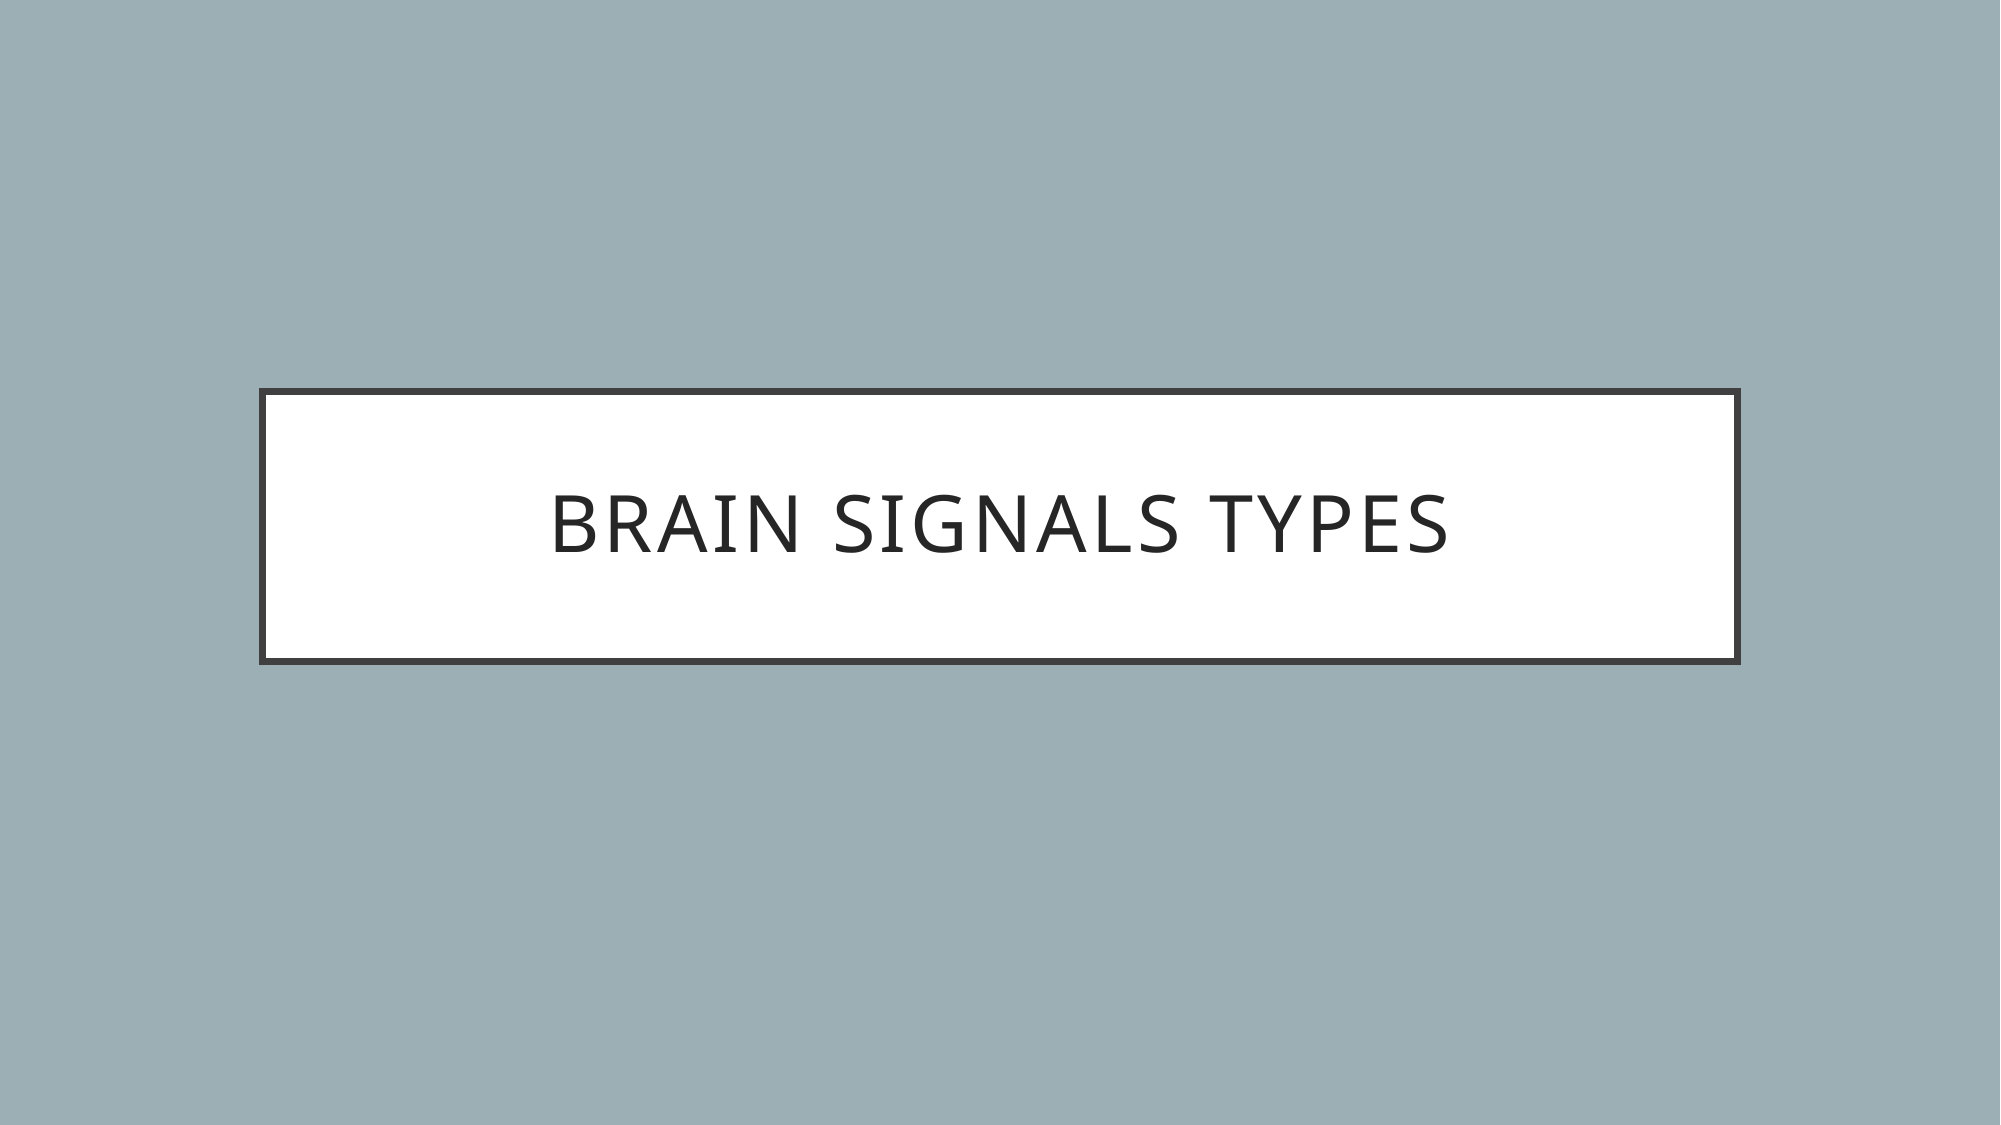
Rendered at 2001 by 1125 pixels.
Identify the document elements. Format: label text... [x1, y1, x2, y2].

title Brain signals types [259, 388, 1741, 665]
